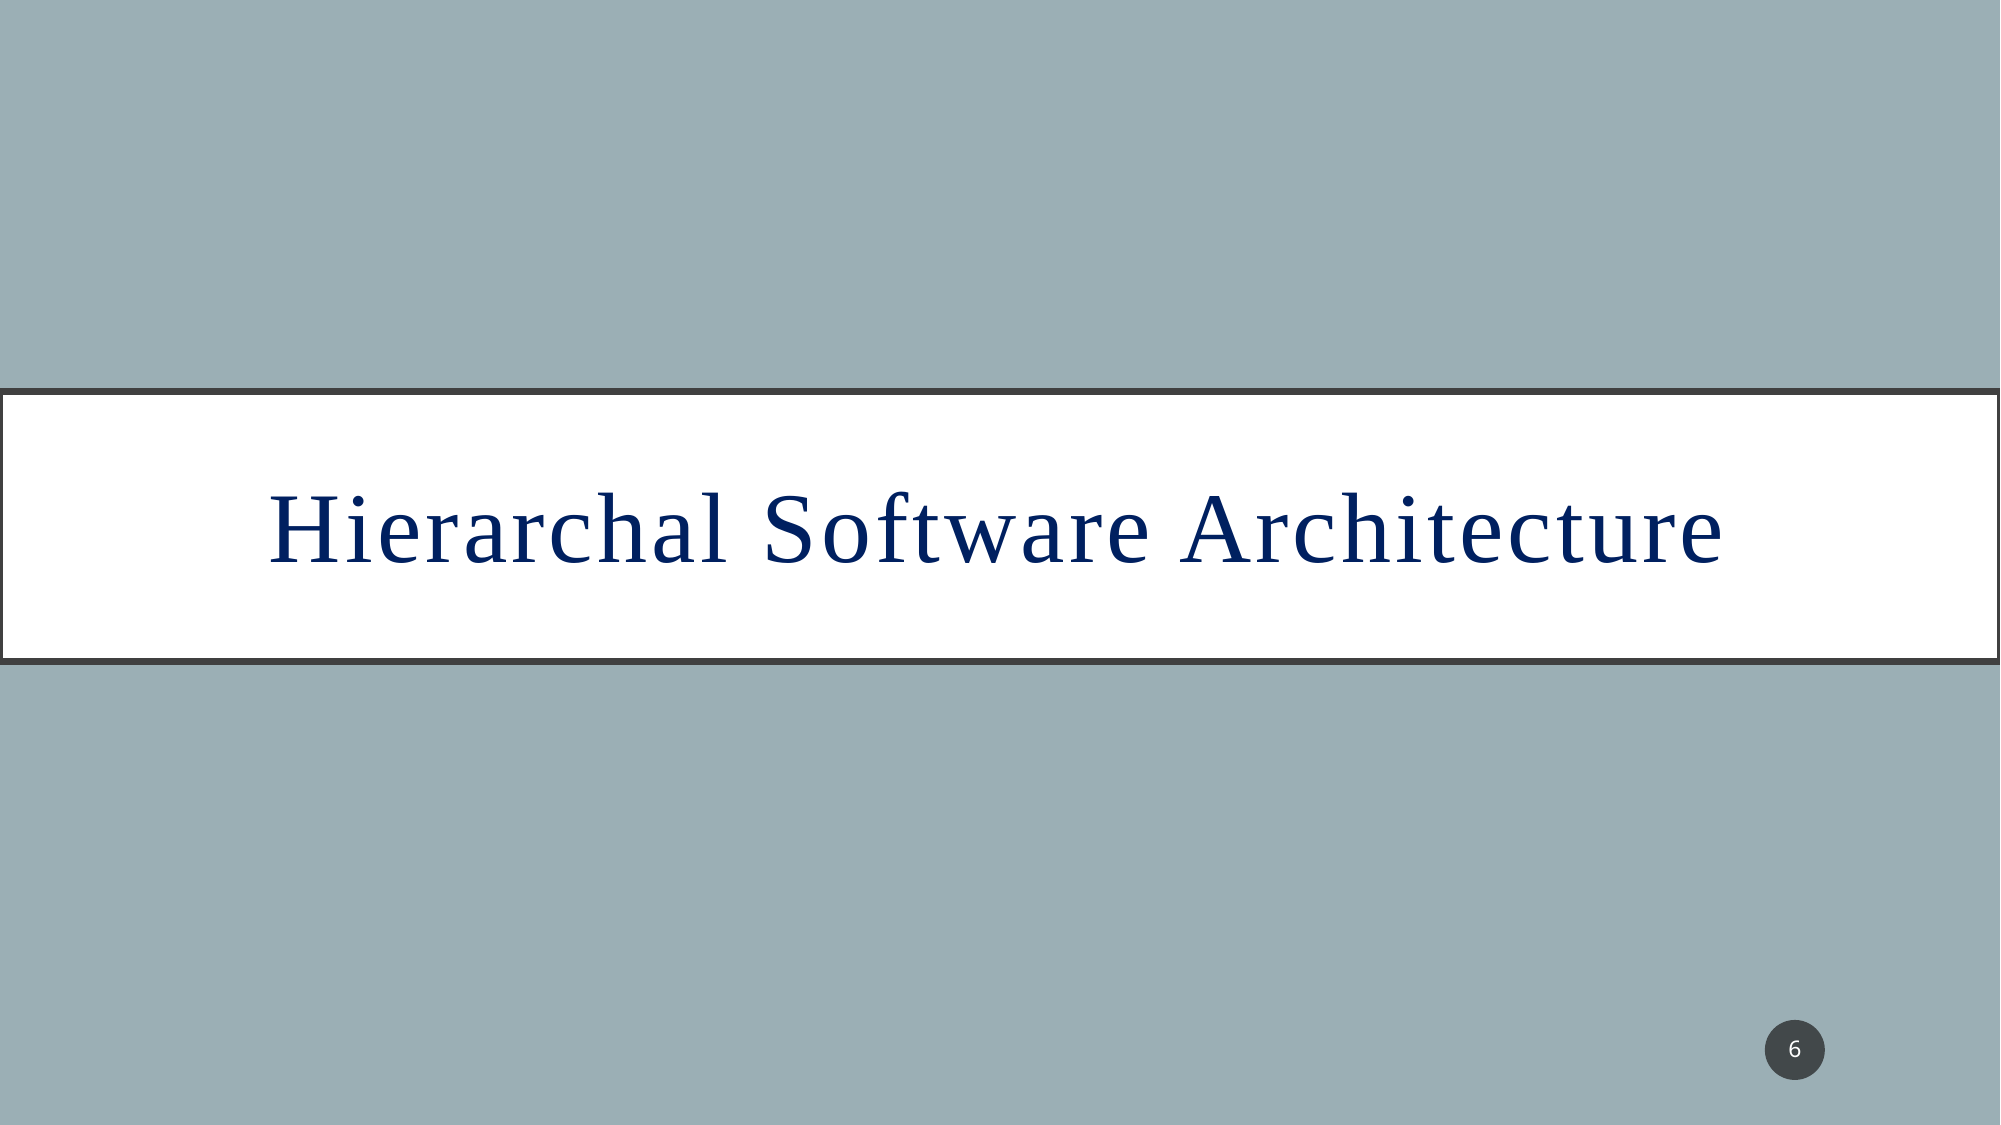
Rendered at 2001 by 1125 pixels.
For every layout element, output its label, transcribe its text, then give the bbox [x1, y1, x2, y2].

title Hierarchal Software Architecture [0, 388, 2000, 665]
slide_number 6 [1764, 1019, 1825, 1080]
